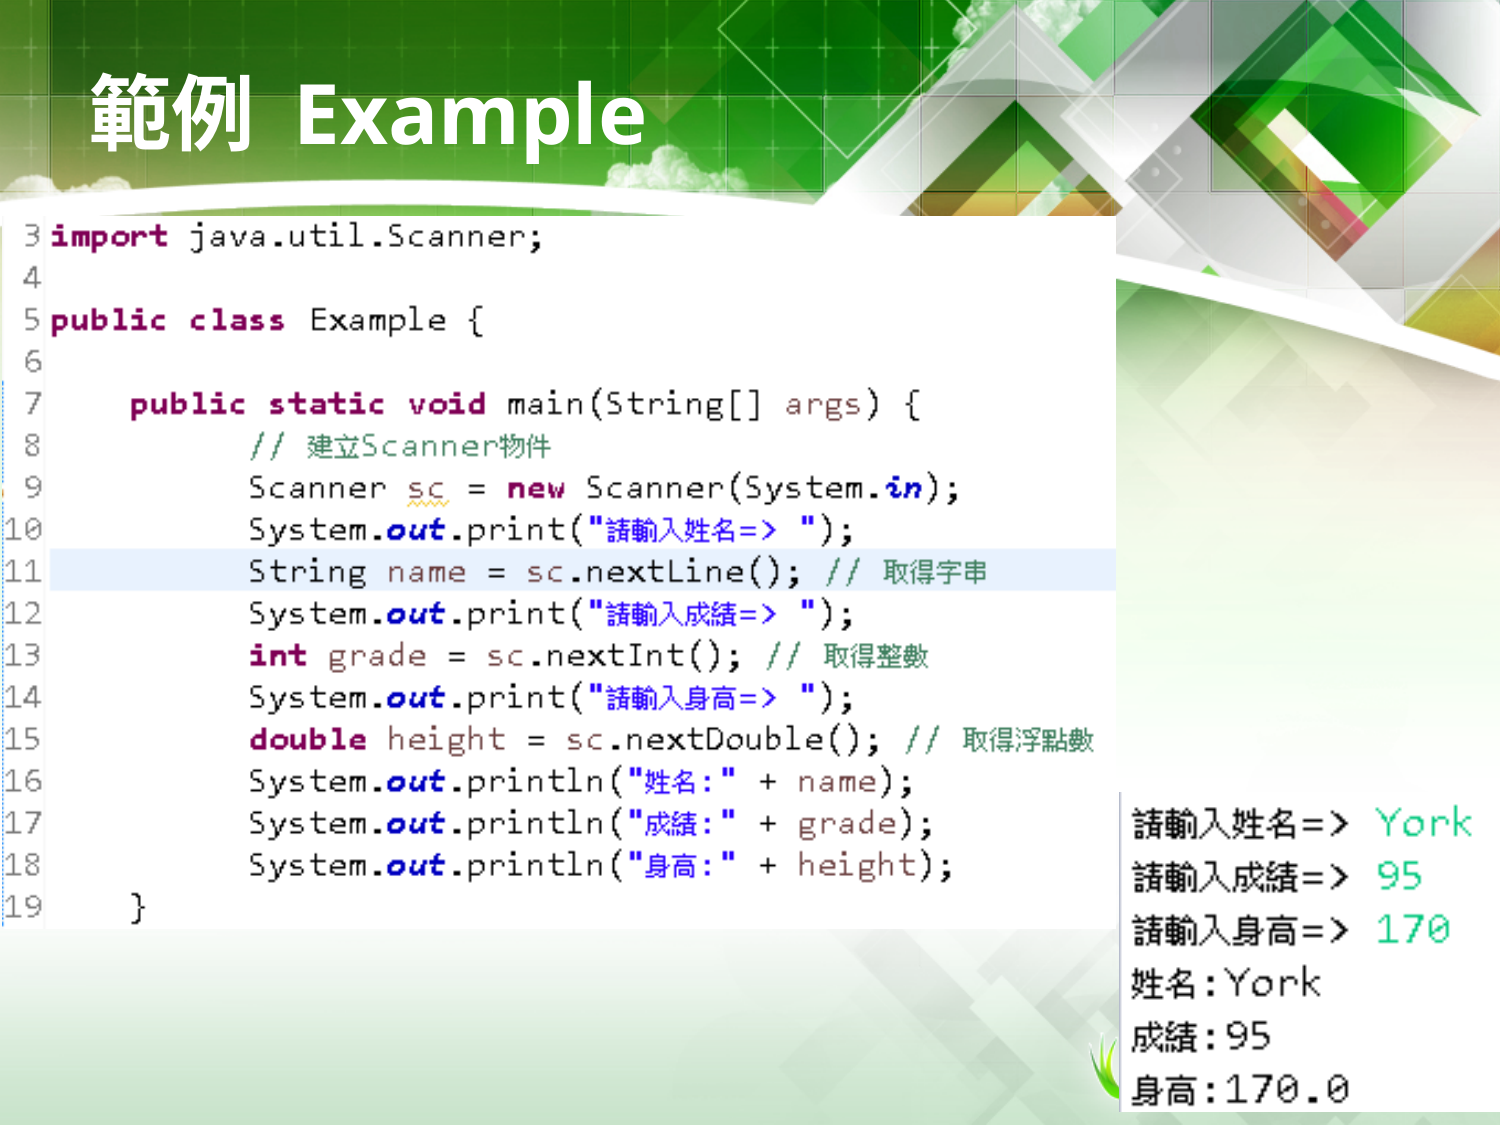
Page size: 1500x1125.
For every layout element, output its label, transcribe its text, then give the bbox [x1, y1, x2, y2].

picture [0, 0, 1500, 1125]
title 範例 Example [73, 19, 1424, 204]
